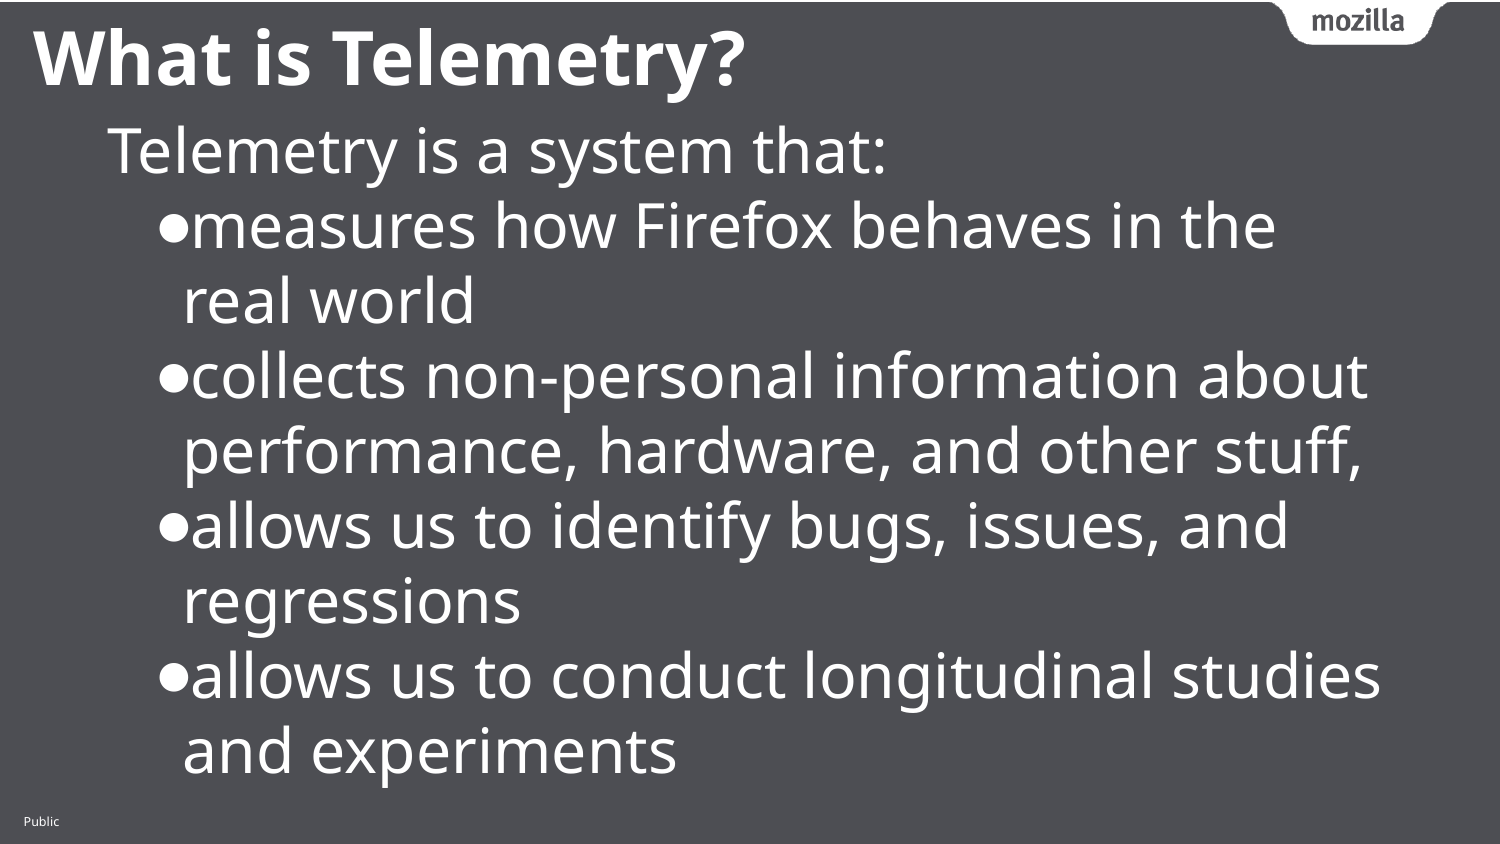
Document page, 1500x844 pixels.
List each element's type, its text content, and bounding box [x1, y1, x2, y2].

picture [1242, 2, 1500, 53]
list What is Telemetry? [18, 7, 1258, 104]
list Telemetry is a system that: measures how Firefox behaves in the real world collects non-personal information about performance, hardware, and other stuff, allows us to identify bugs, issues, and regressions allows us to conduct longitudinal studies and experiments [92, 103, 1408, 804]
